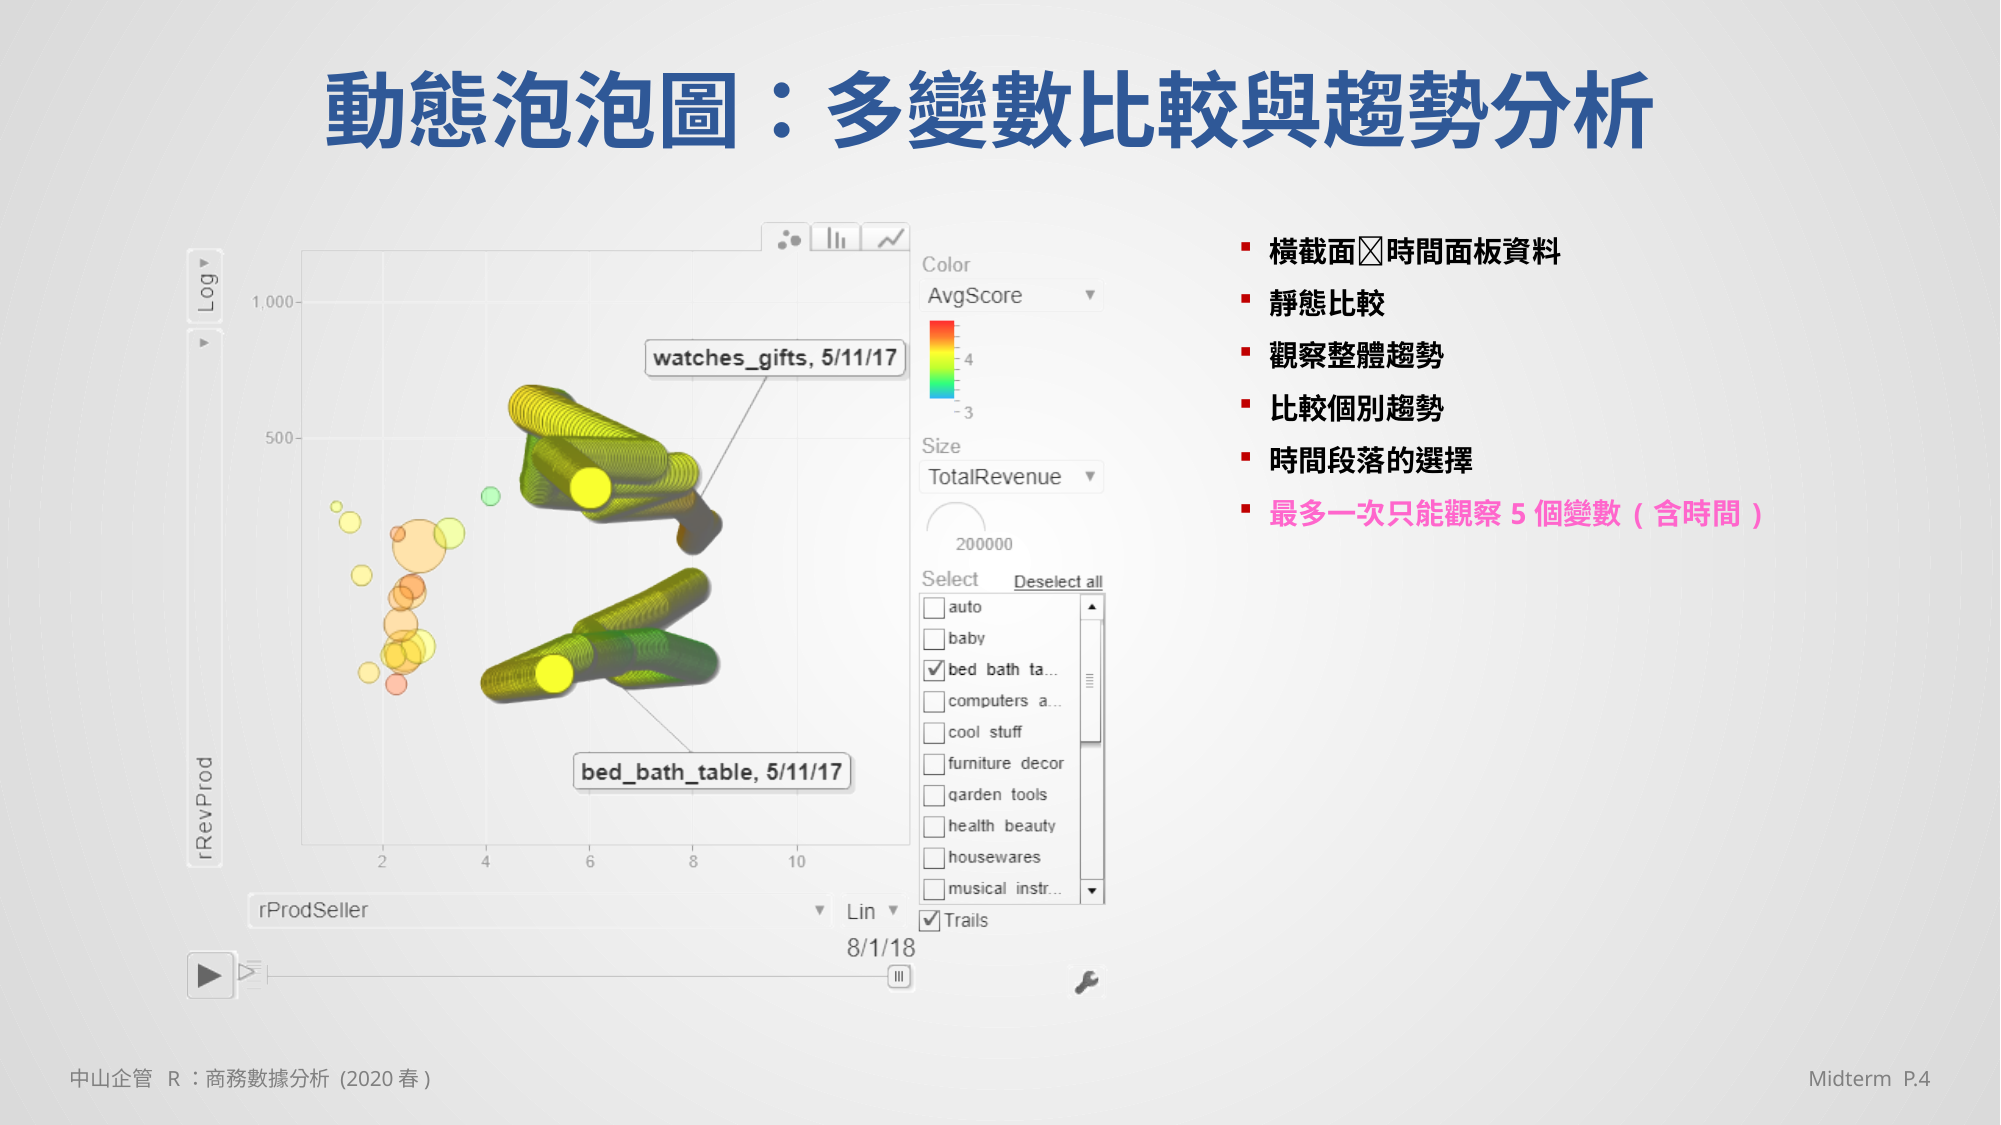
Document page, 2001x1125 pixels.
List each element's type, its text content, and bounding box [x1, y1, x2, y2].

text_box 橫截面時間面板資料 靜態比較 觀察整體趨勢 比較個別趨勢 時間段落的選擇 最多一次只能觀察5個變數(含時間) [1224, 208, 1838, 598]
title 動態泡泡圖：多變數比較與趨勢分析 [90, 42, 1891, 173]
picture [172, 207, 1133, 1029]
